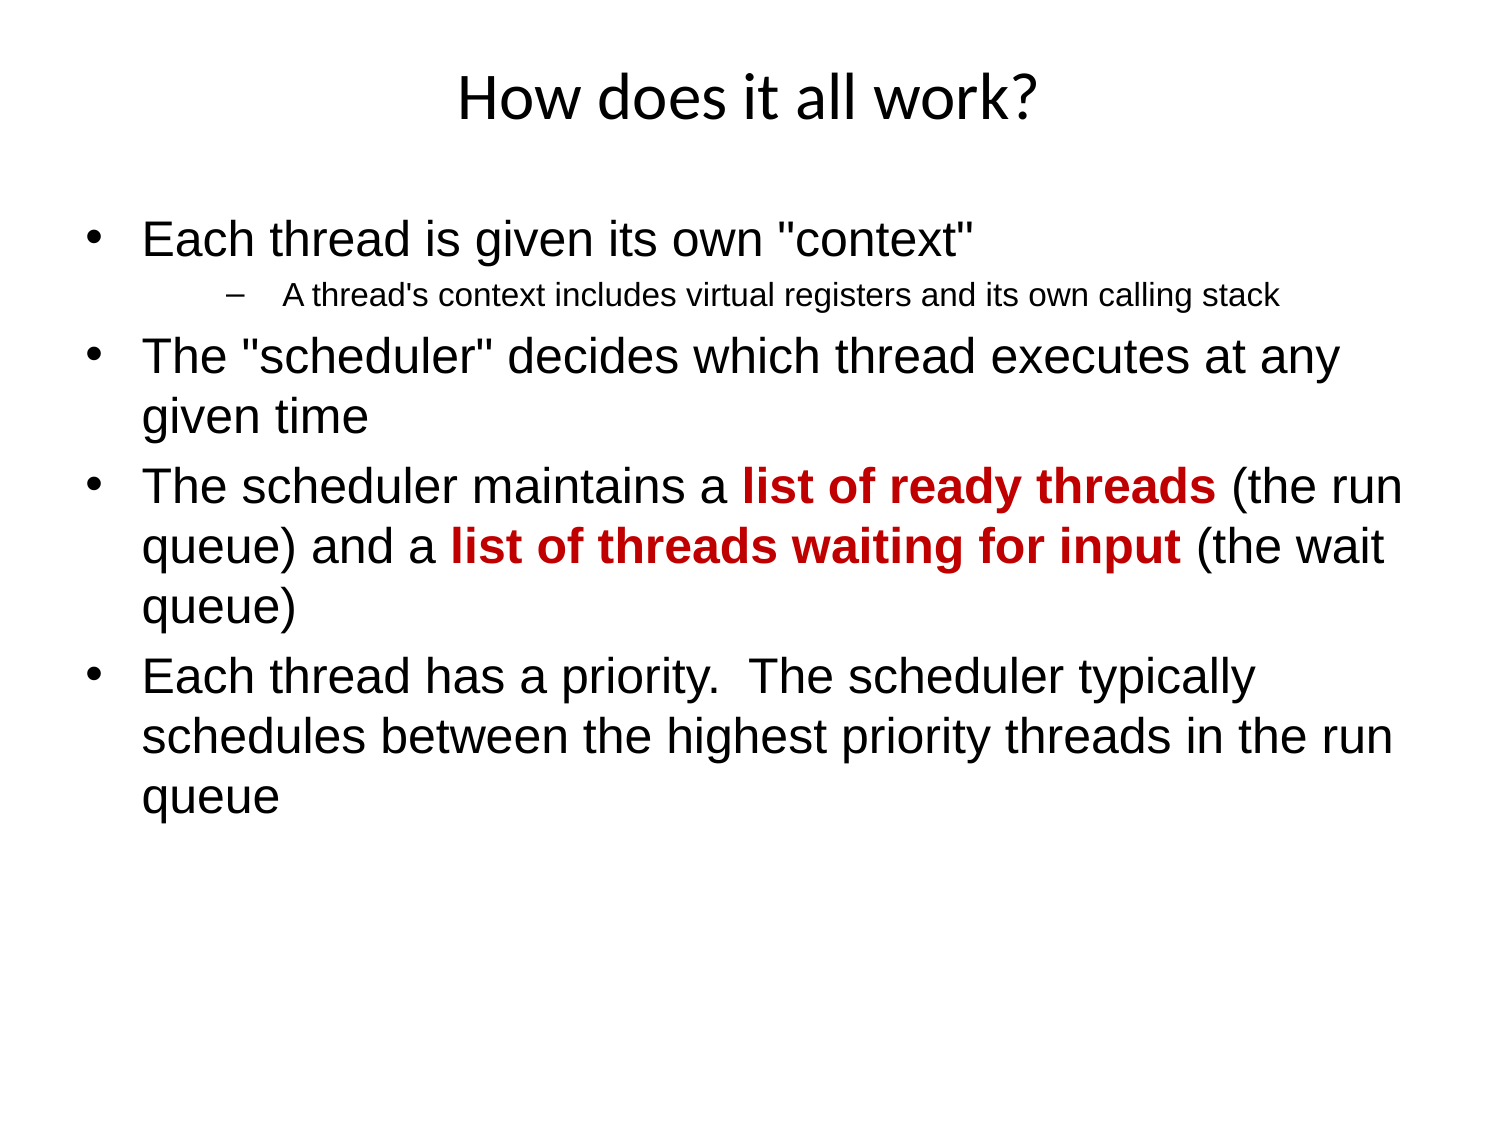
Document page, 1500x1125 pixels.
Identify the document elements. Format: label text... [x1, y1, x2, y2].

list Each thread is given its own "context" A thread's context includes virtual registers and its own calling stack The "scheduler" decides which thread executes at any given time The scheduler maintains a list of ready threads (the run queue) and a list of threads waiting for input (the wait queue) Each thread has a priority. The scheduler typically schedules between the highest priority threads in the run queue [70, 199, 1421, 1041]
title How does it all work? [75, 45, 1425, 141]
